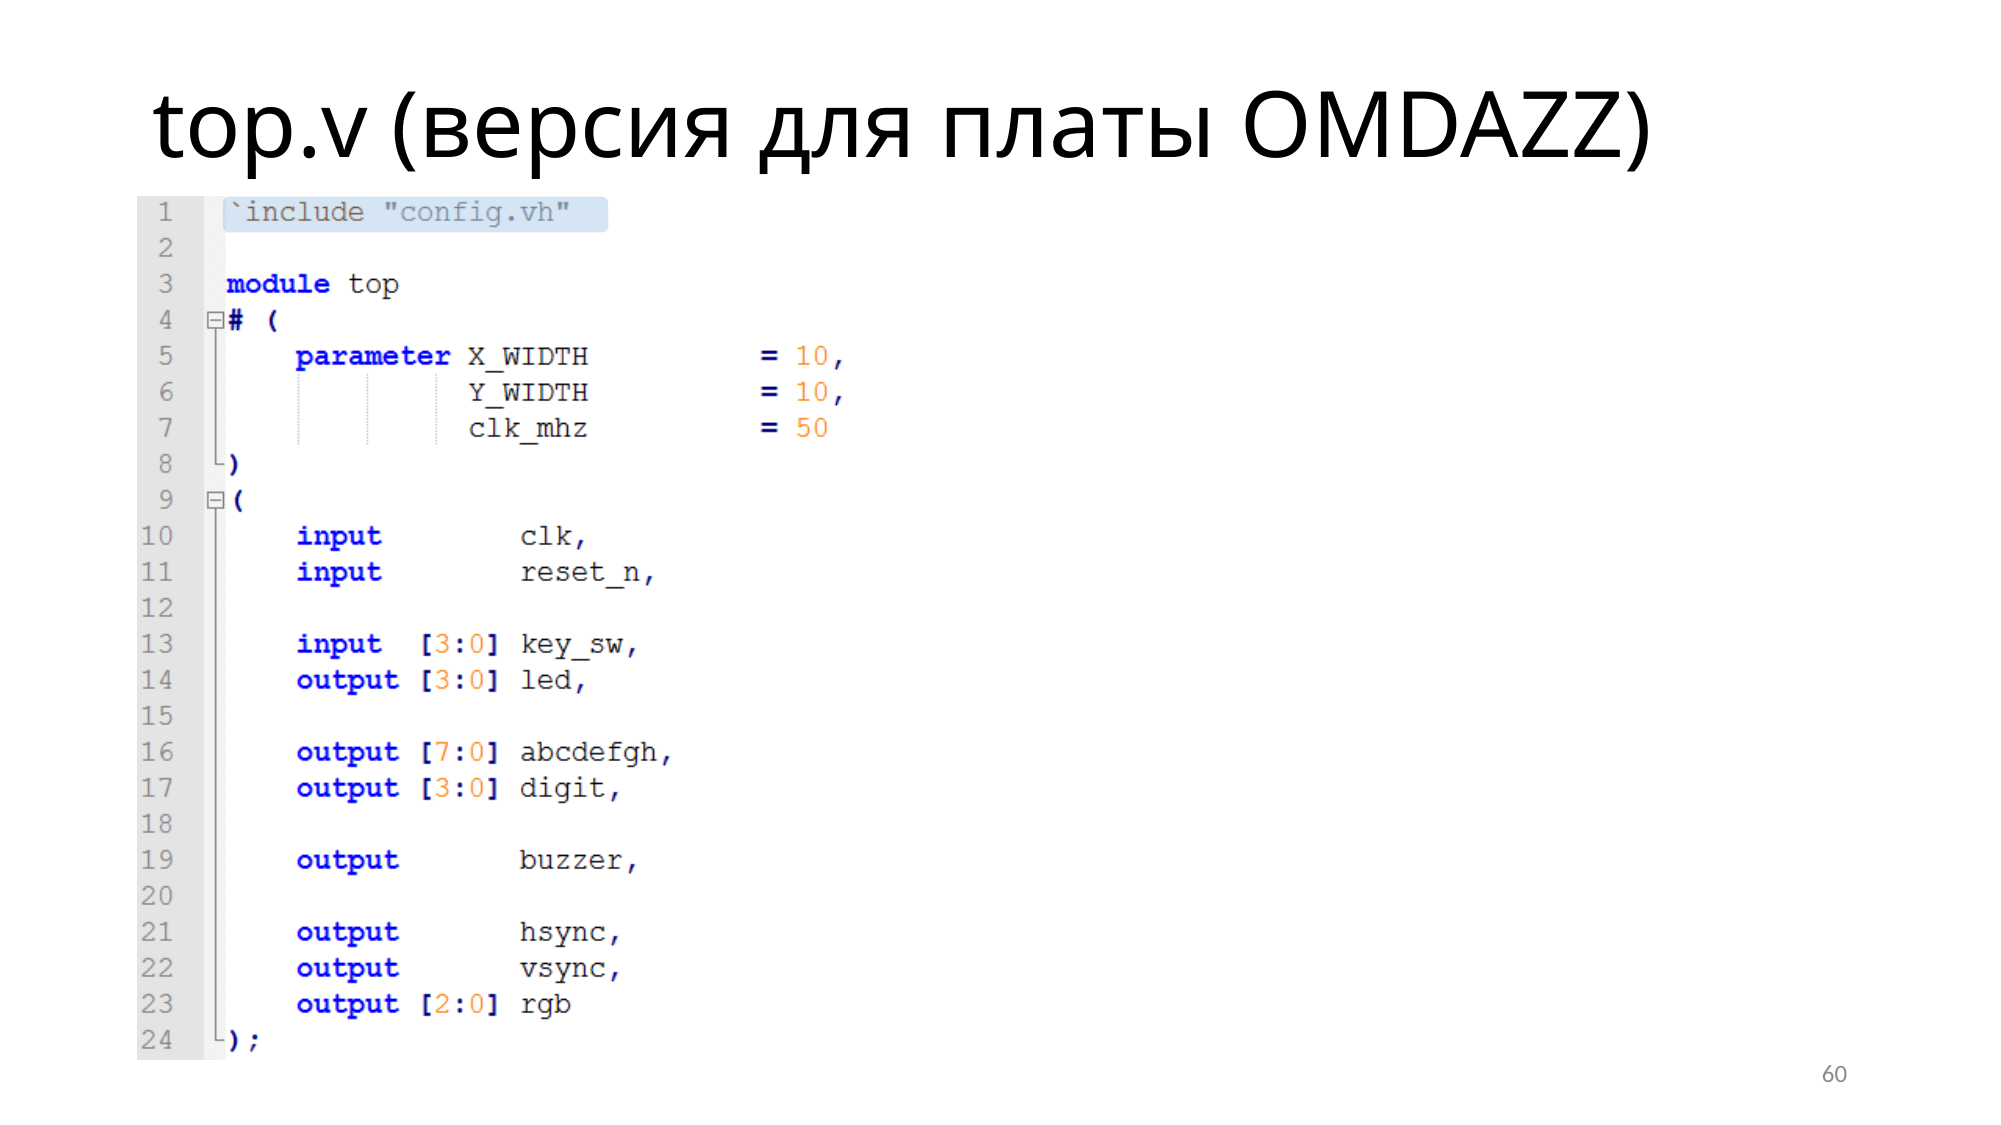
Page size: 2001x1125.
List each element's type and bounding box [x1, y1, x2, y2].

slide_number [1412, 1042, 1863, 1103]
title [137, 59, 1863, 197]
picture [137, 196, 1327, 1060]
